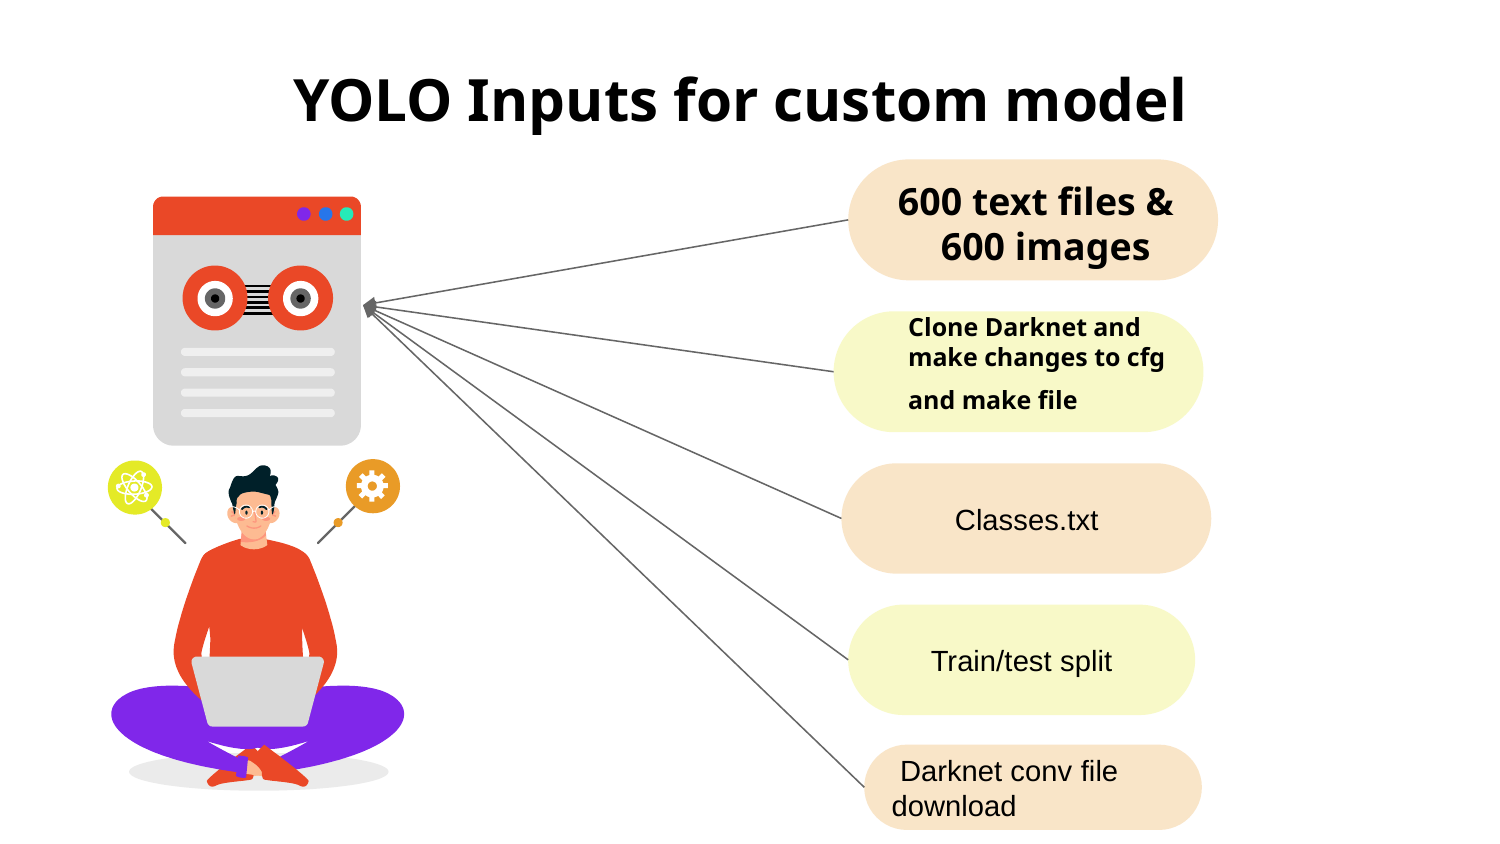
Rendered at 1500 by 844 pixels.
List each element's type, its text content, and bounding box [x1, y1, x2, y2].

text_box 600 text files & 600 images [878, 196, 1204, 249]
title YOLO Inputs for custom model [65, 67, 1416, 129]
text_box Train/test split [869, 604, 1196, 716]
text_box Clone Darknet and make changes to cfg and make file [893, 316, 1218, 412]
text_box Classes.txt [869, 463, 1212, 574]
text_box Darknet conv file download [864, 744, 1202, 830]
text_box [362, 304, 865, 788]
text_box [86, 196, 426, 791]
text_box [869, 311, 1189, 433]
text_box [848, 159, 1219, 281]
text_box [362, 219, 849, 302]
